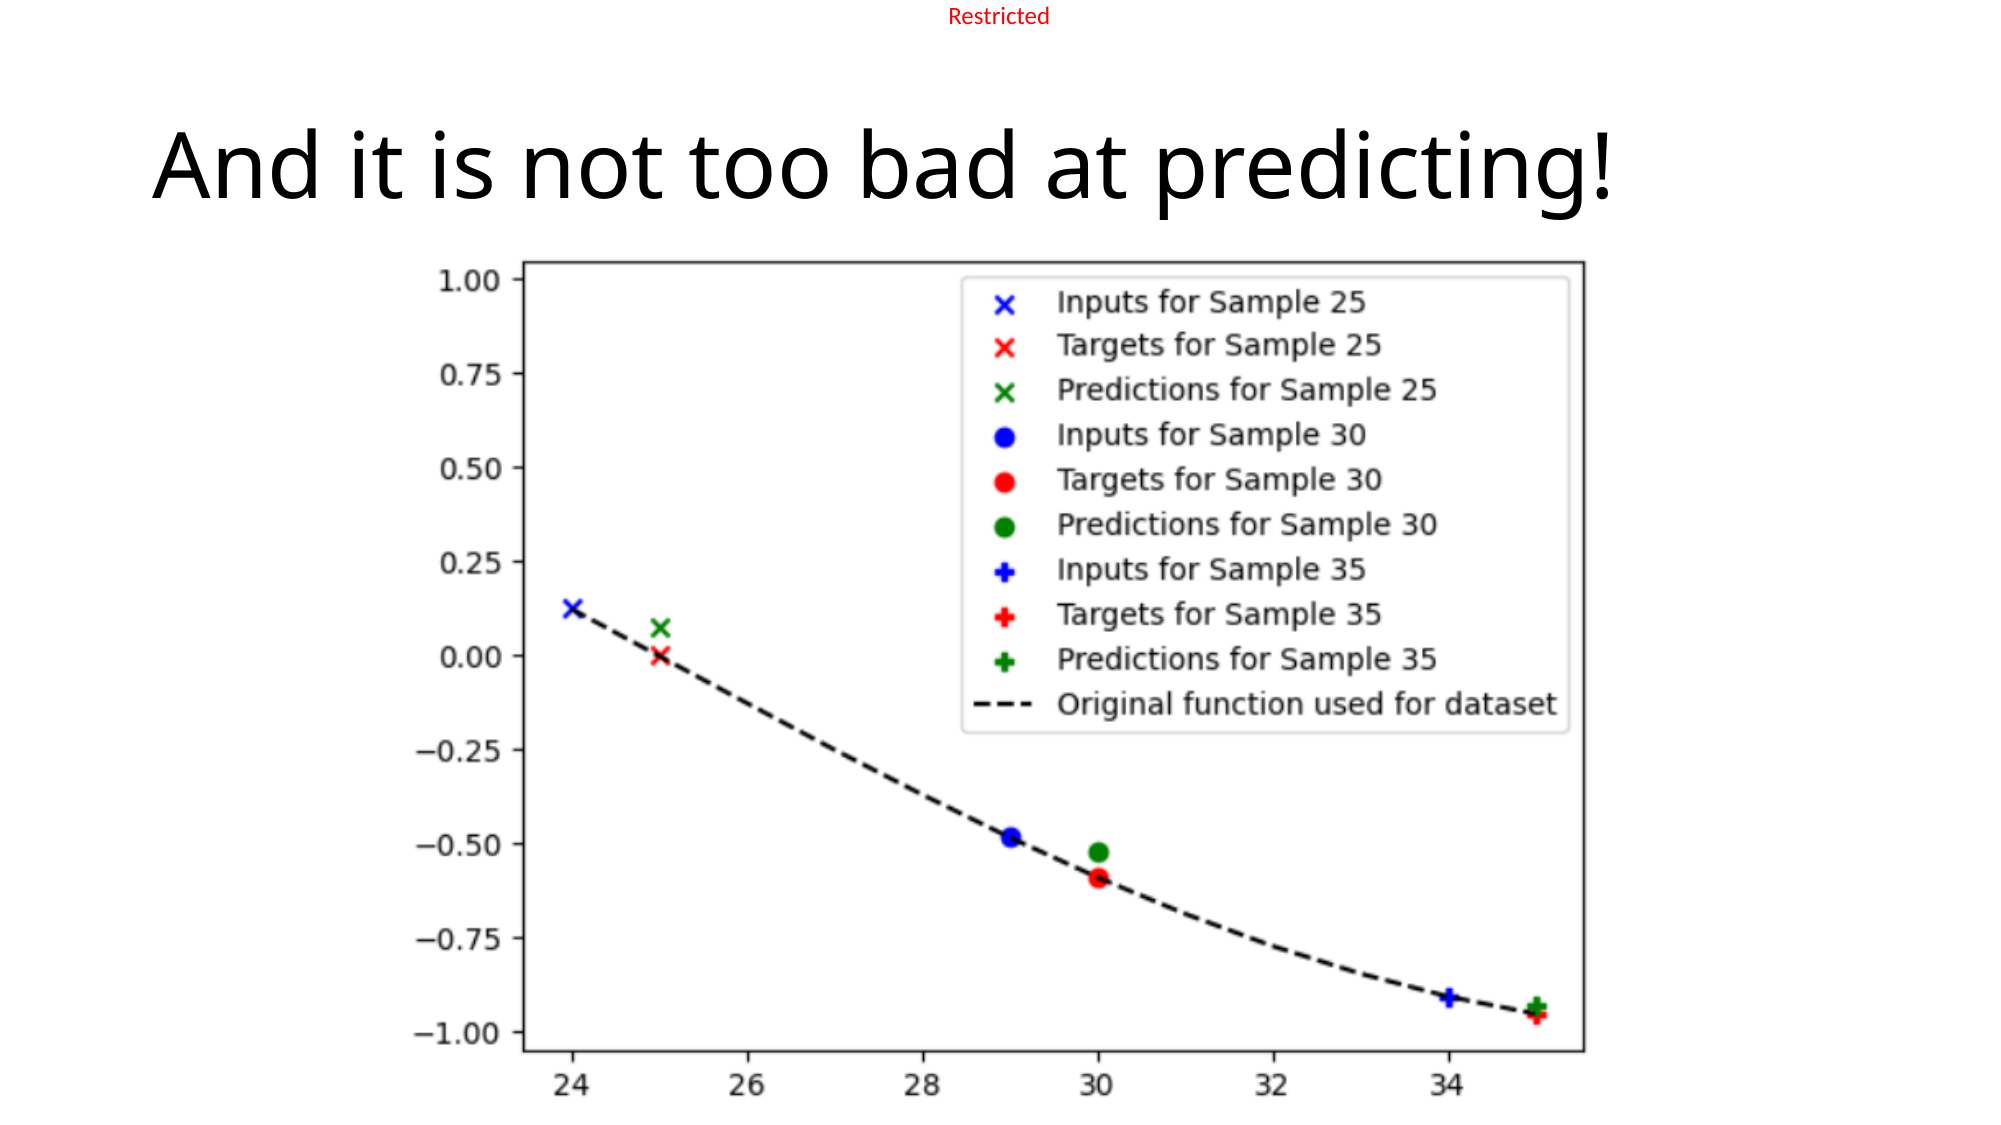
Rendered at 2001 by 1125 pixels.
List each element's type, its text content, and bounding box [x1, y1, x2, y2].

picture [397, 250, 1603, 1125]
title And it is not too bad at predicting! [137, 59, 1863, 278]
